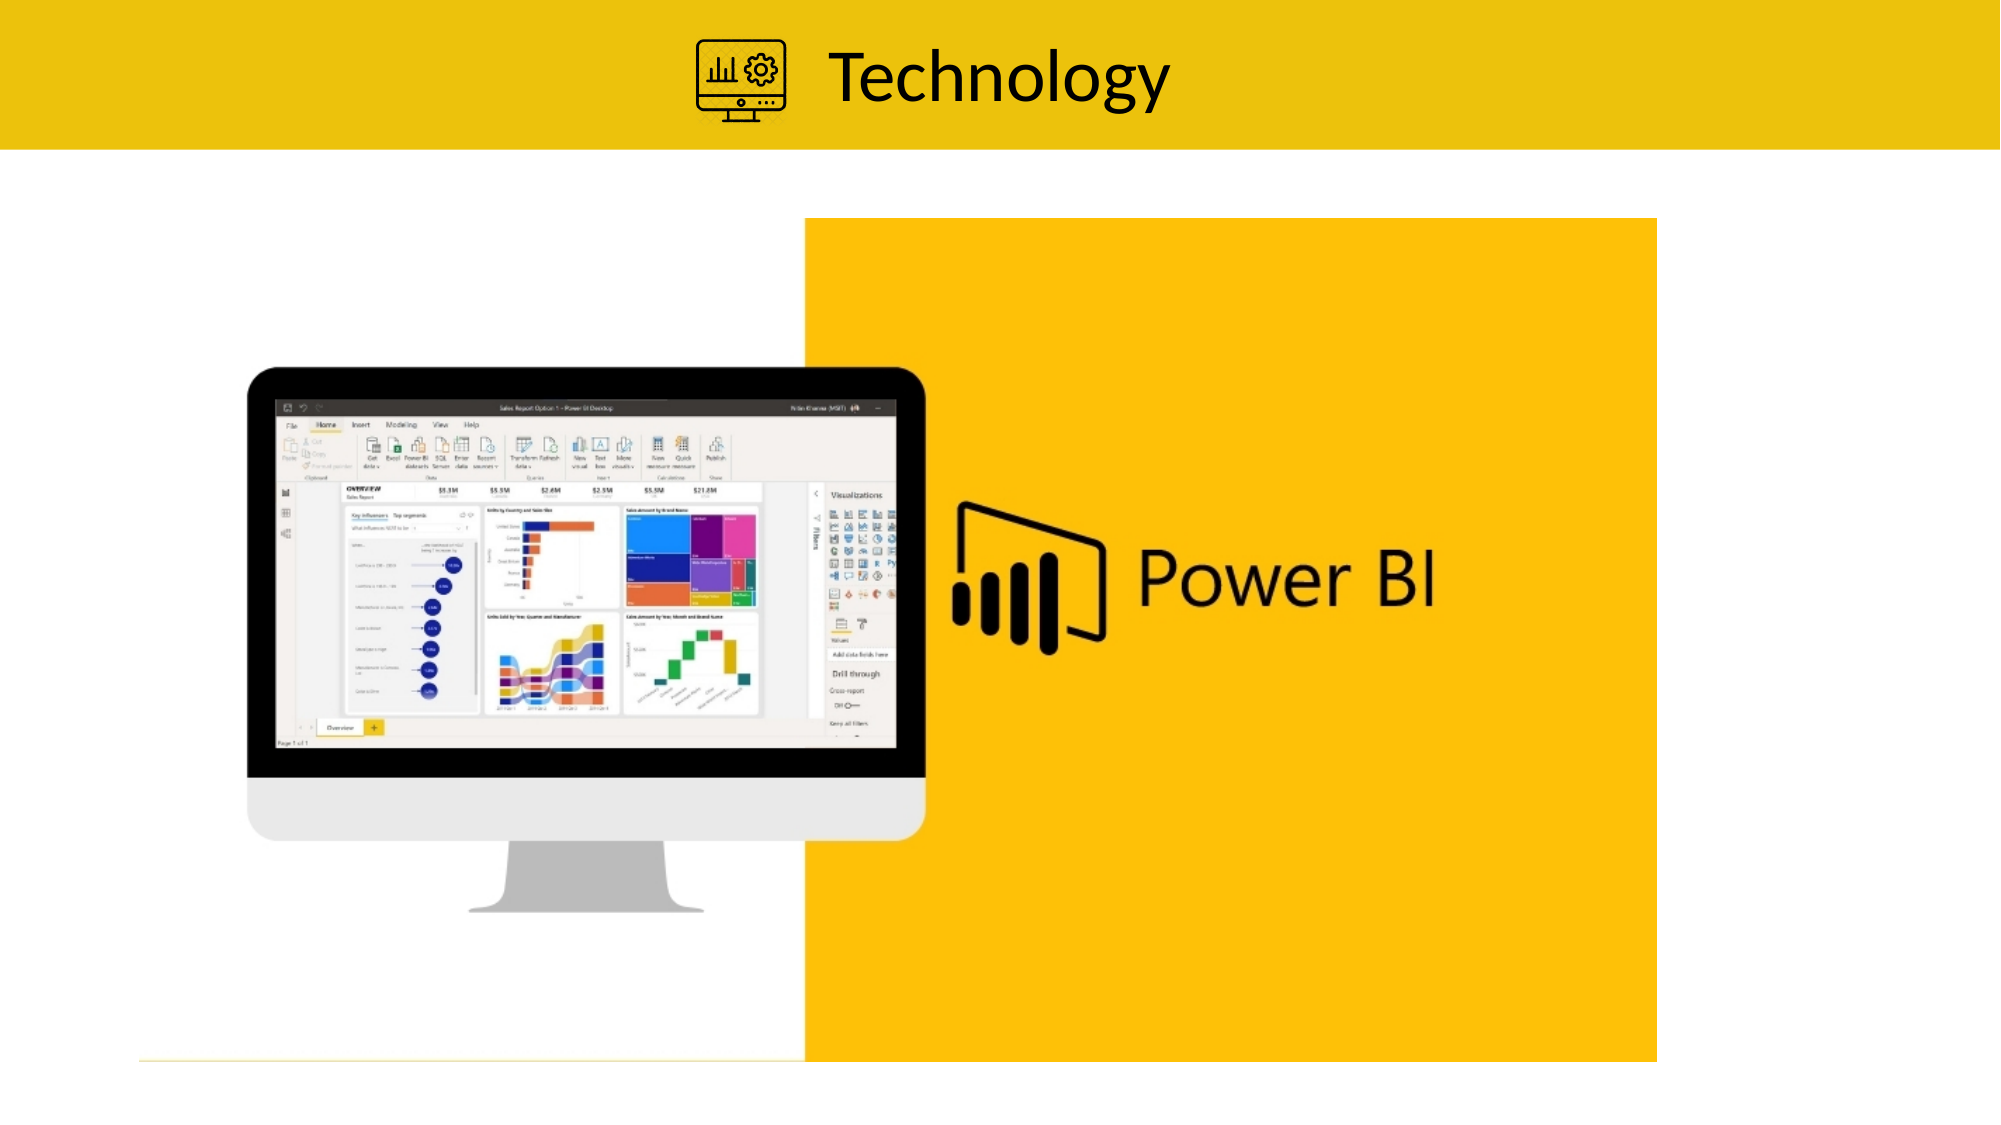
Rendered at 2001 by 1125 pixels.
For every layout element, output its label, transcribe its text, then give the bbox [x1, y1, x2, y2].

picture [694, 33, 788, 127]
picture [139, 218, 1657, 1062]
text_box Technology [0, 0, 2000, 151]
